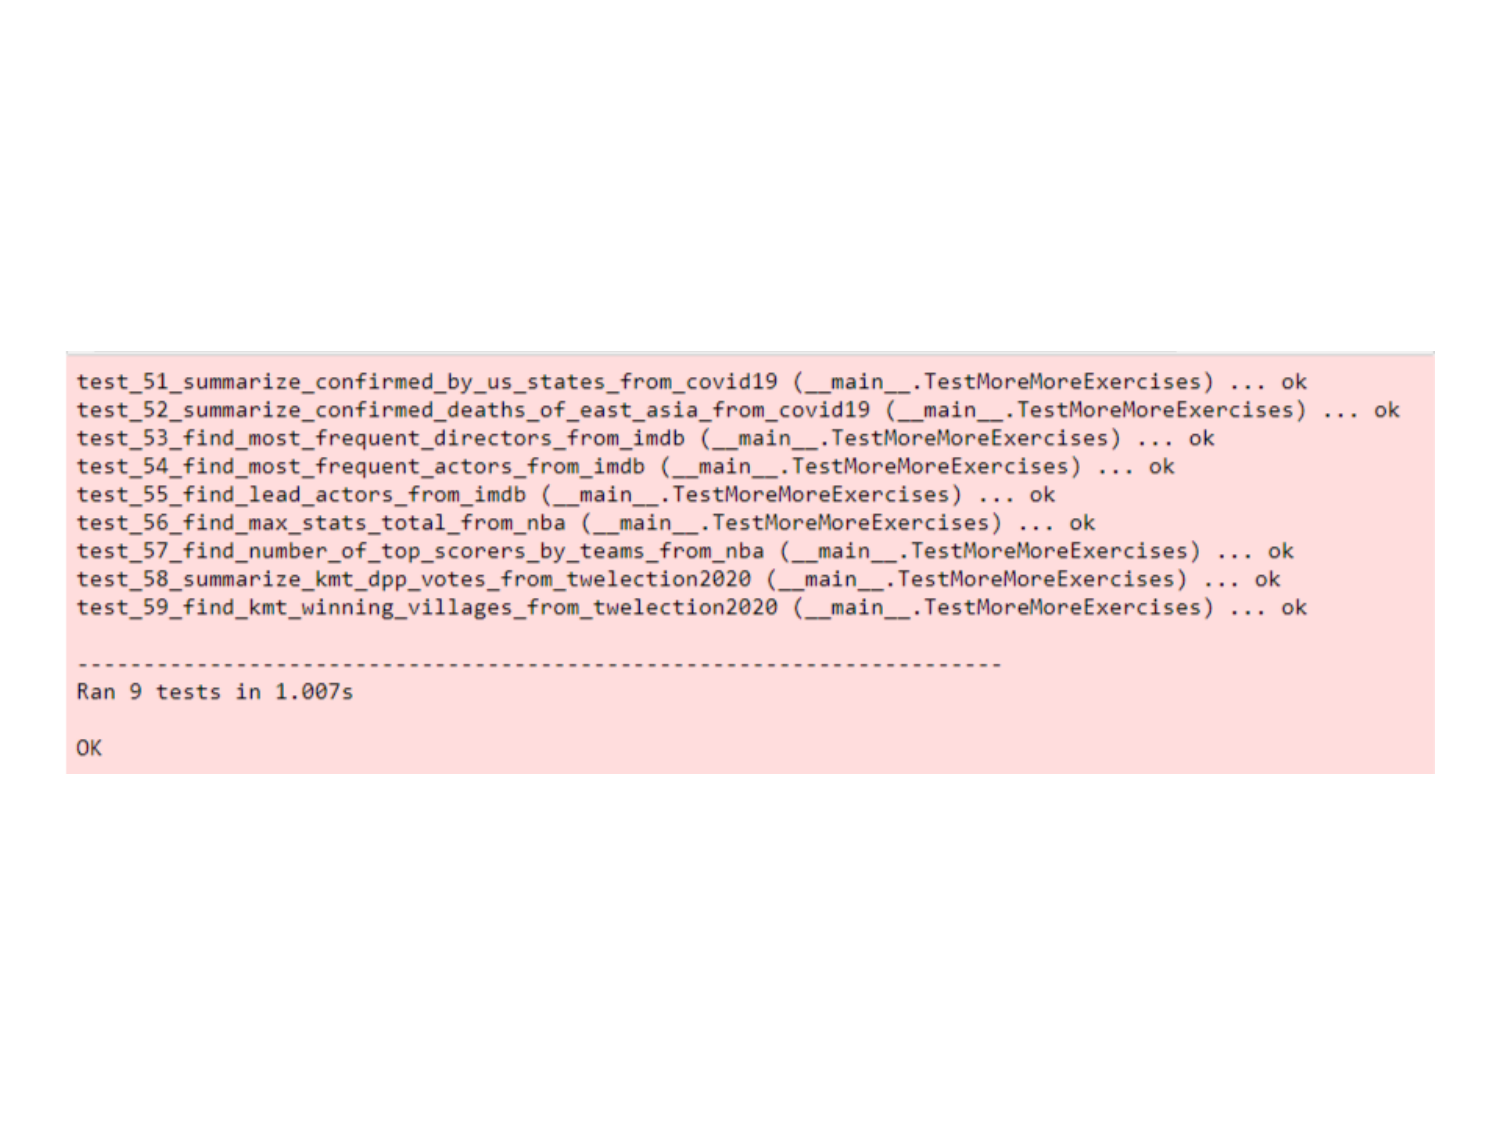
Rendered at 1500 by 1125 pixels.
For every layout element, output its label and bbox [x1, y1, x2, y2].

picture [65, 351, 1435, 774]
